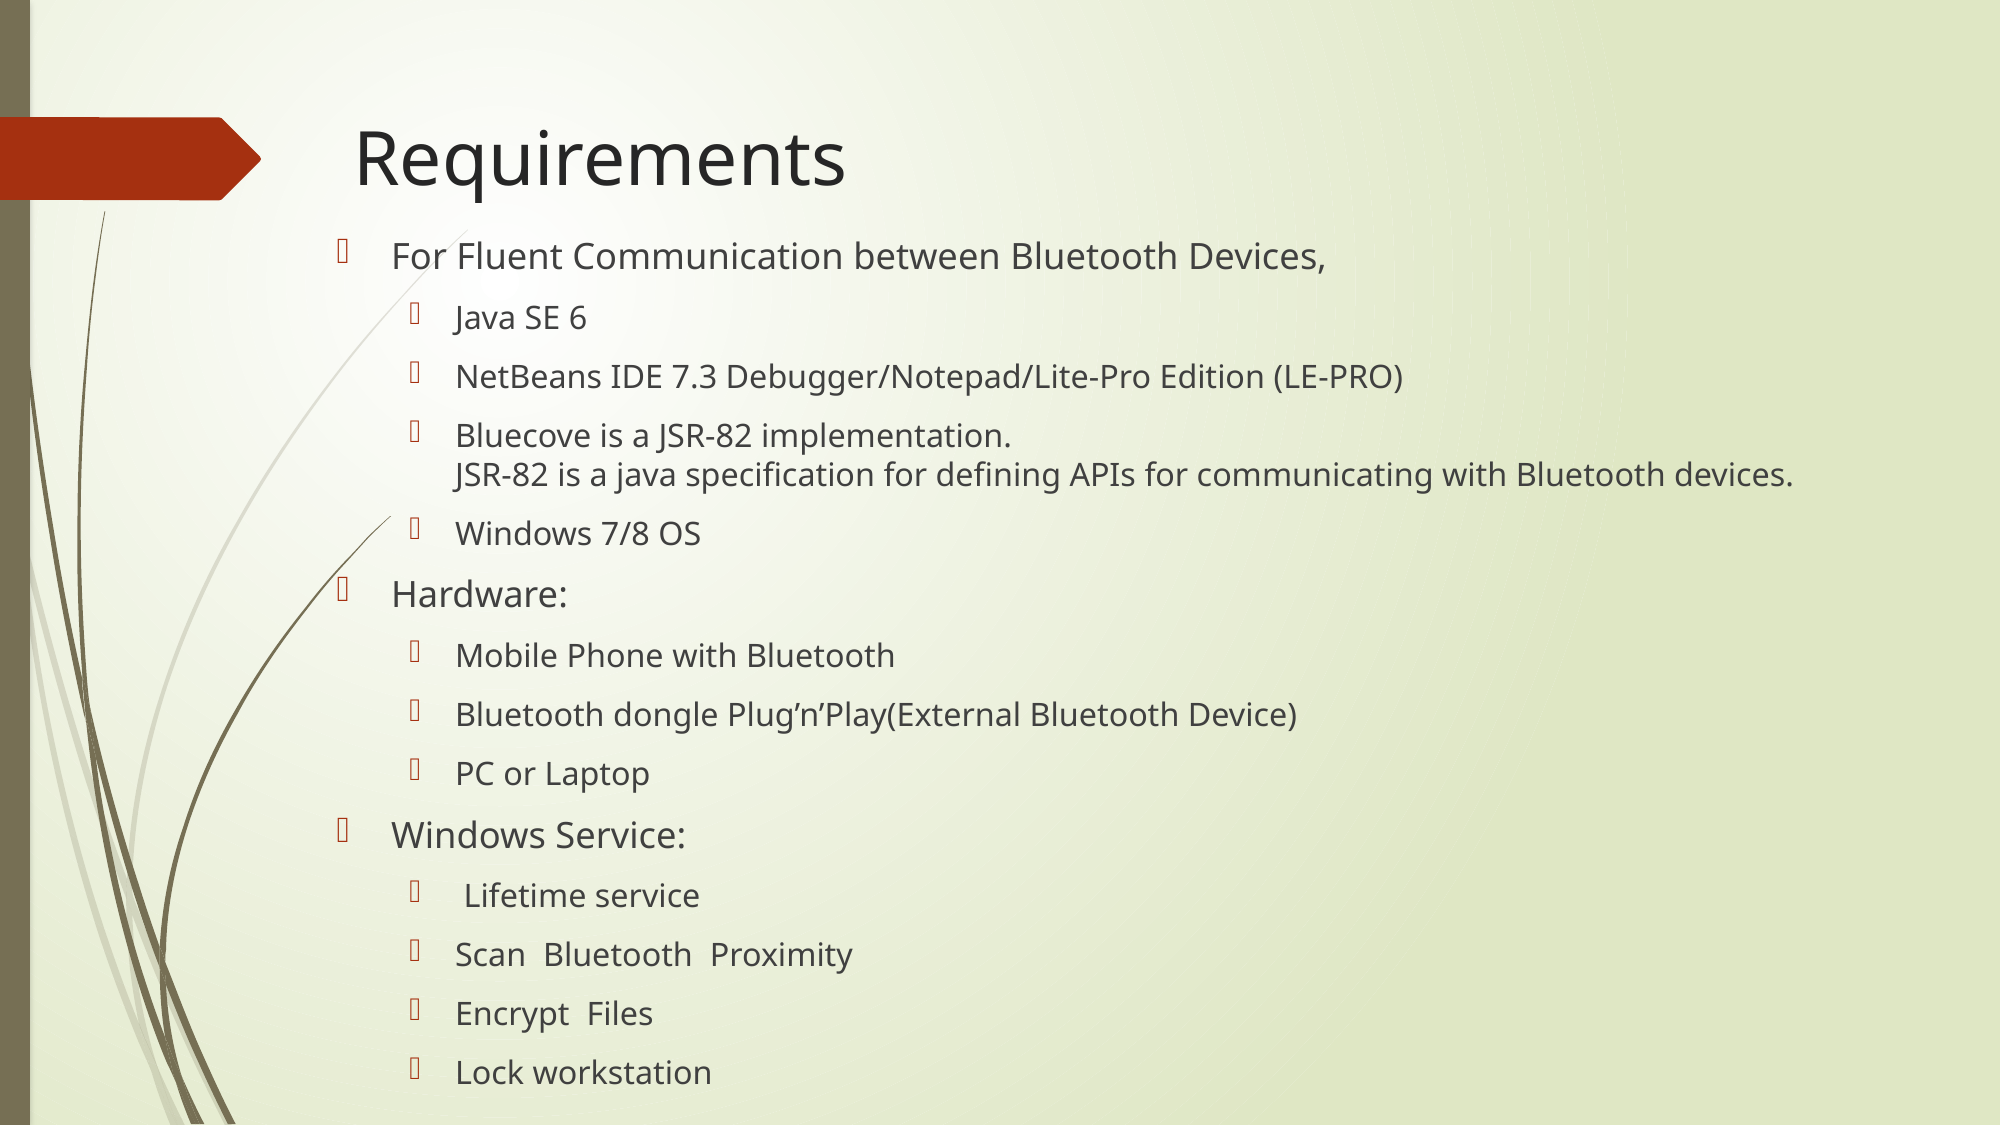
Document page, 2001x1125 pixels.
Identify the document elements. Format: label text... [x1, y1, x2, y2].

list For Fluent Communication between Bluetooth Devices, Java SE 6 NetBeans IDE 7.3 Debugger/Notepad/Lite-Pro Edition (LE-PRO) Bluecove is a JSR-82 implementation. JSR-82 is a java specification for defining APIs for communicating with Bluetooth devices. Windows 7/8 OS Hardware: Mobile Phone with Bluetooth Bluetooth dongle Plug’n’Play(External Bluetooth Device) PC or Laptop Windows Service: Lifetime service Scan Bluetooth Proximity Encrypt Files Lock workstation [321, 226, 1888, 1103]
title Requirements [338, 102, 1801, 226]
